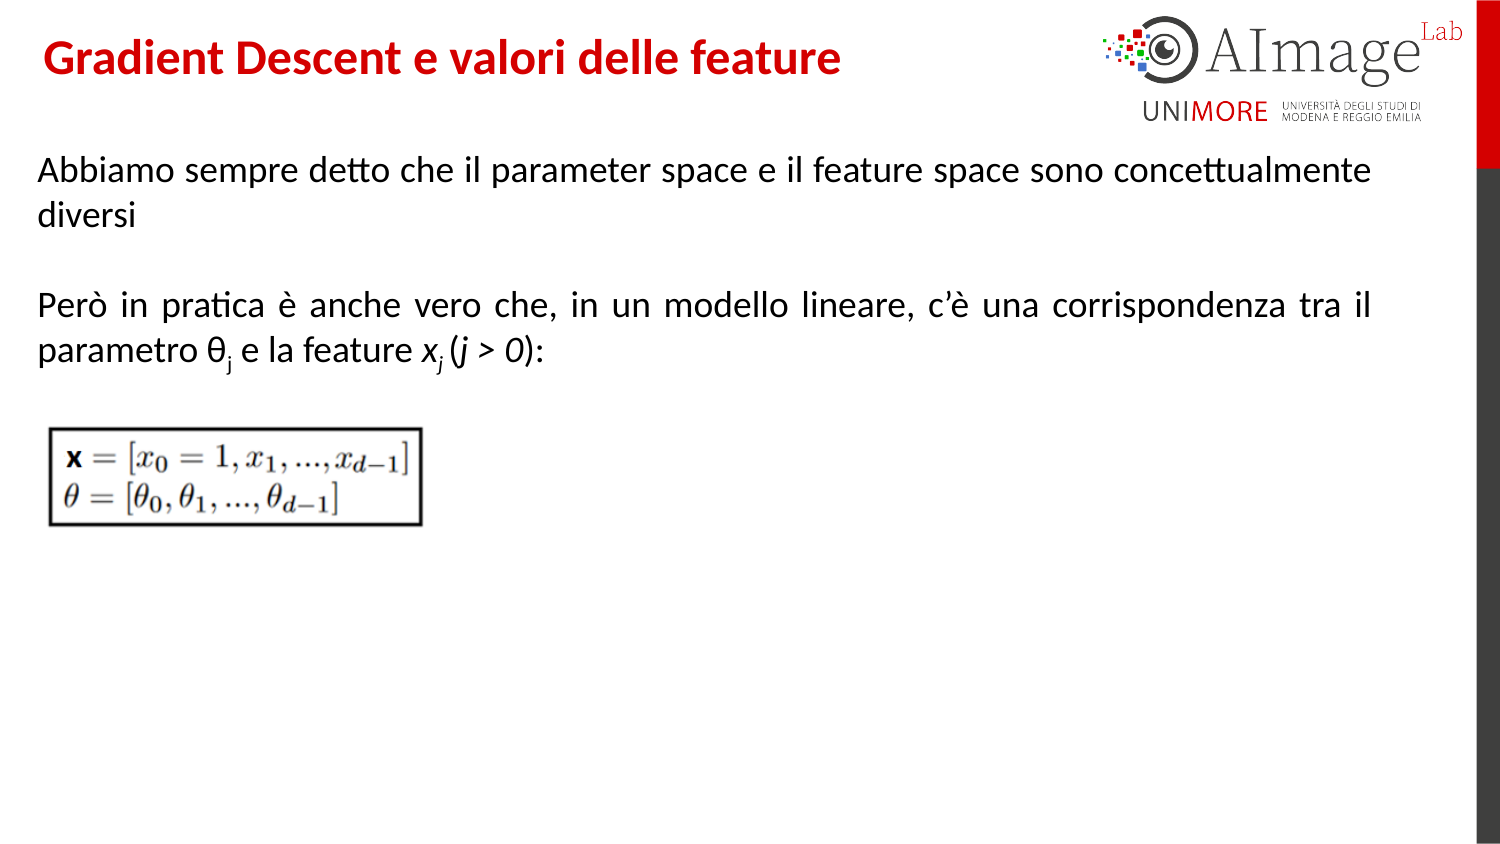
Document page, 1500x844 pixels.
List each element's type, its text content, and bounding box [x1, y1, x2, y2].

picture [1103, 16, 1464, 128]
text_box Abbiamo sempre detto che il parameter space e il feature space sono concettualmente diversi Però in pratica è anche vero che, in un modello lineare, c’è una corrispondenza tra il parametro θj e la feature xj (j > 0): [22, 129, 1389, 566]
picture [40, 421, 434, 531]
text_box Gradient Descent e valori delle feature [41, 22, 1238, 85]
